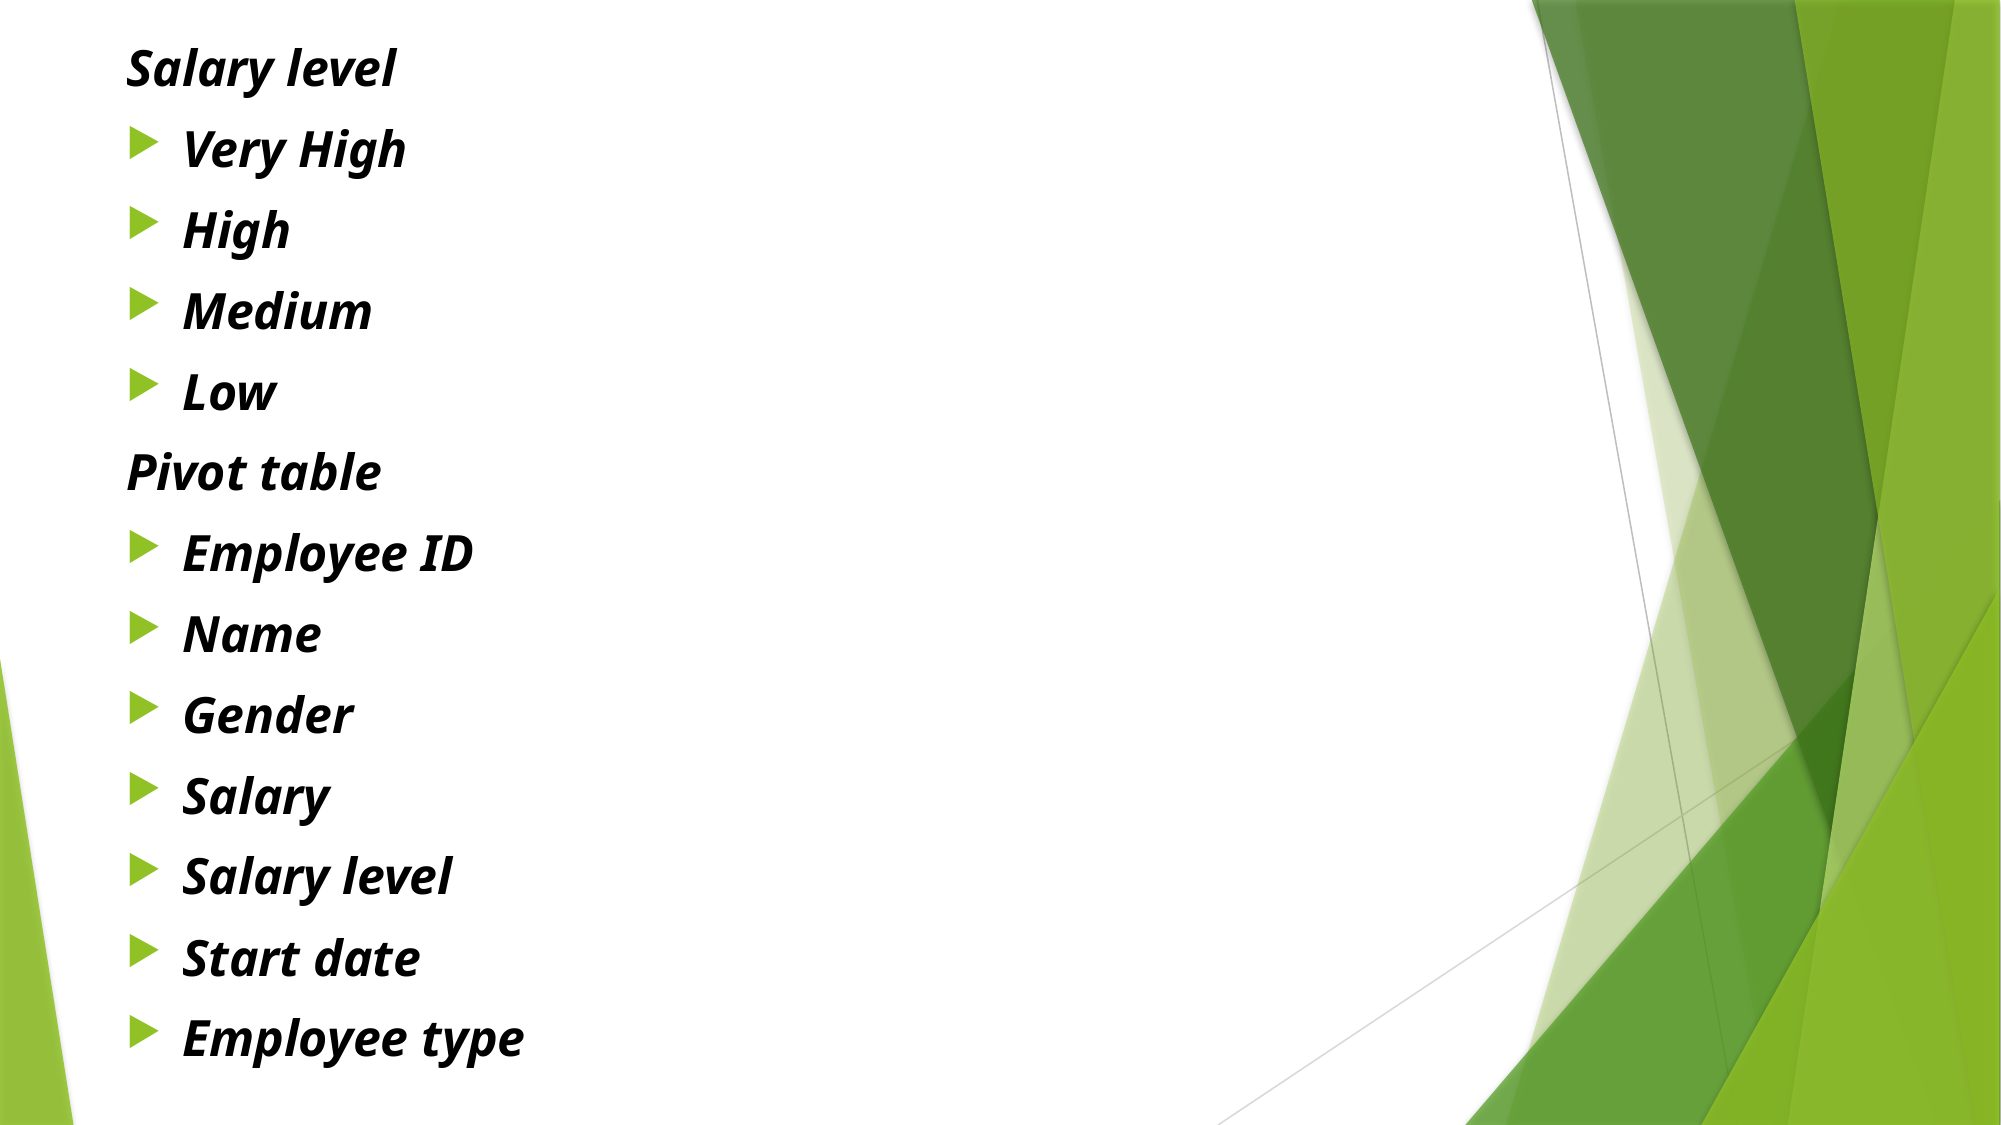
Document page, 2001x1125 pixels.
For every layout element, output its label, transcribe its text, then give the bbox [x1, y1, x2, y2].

list Salary level Very High High Medium Low Pivot table Employee ID Name Gender Salary Salary level Start date Employee type [111, 29, 1522, 1095]
